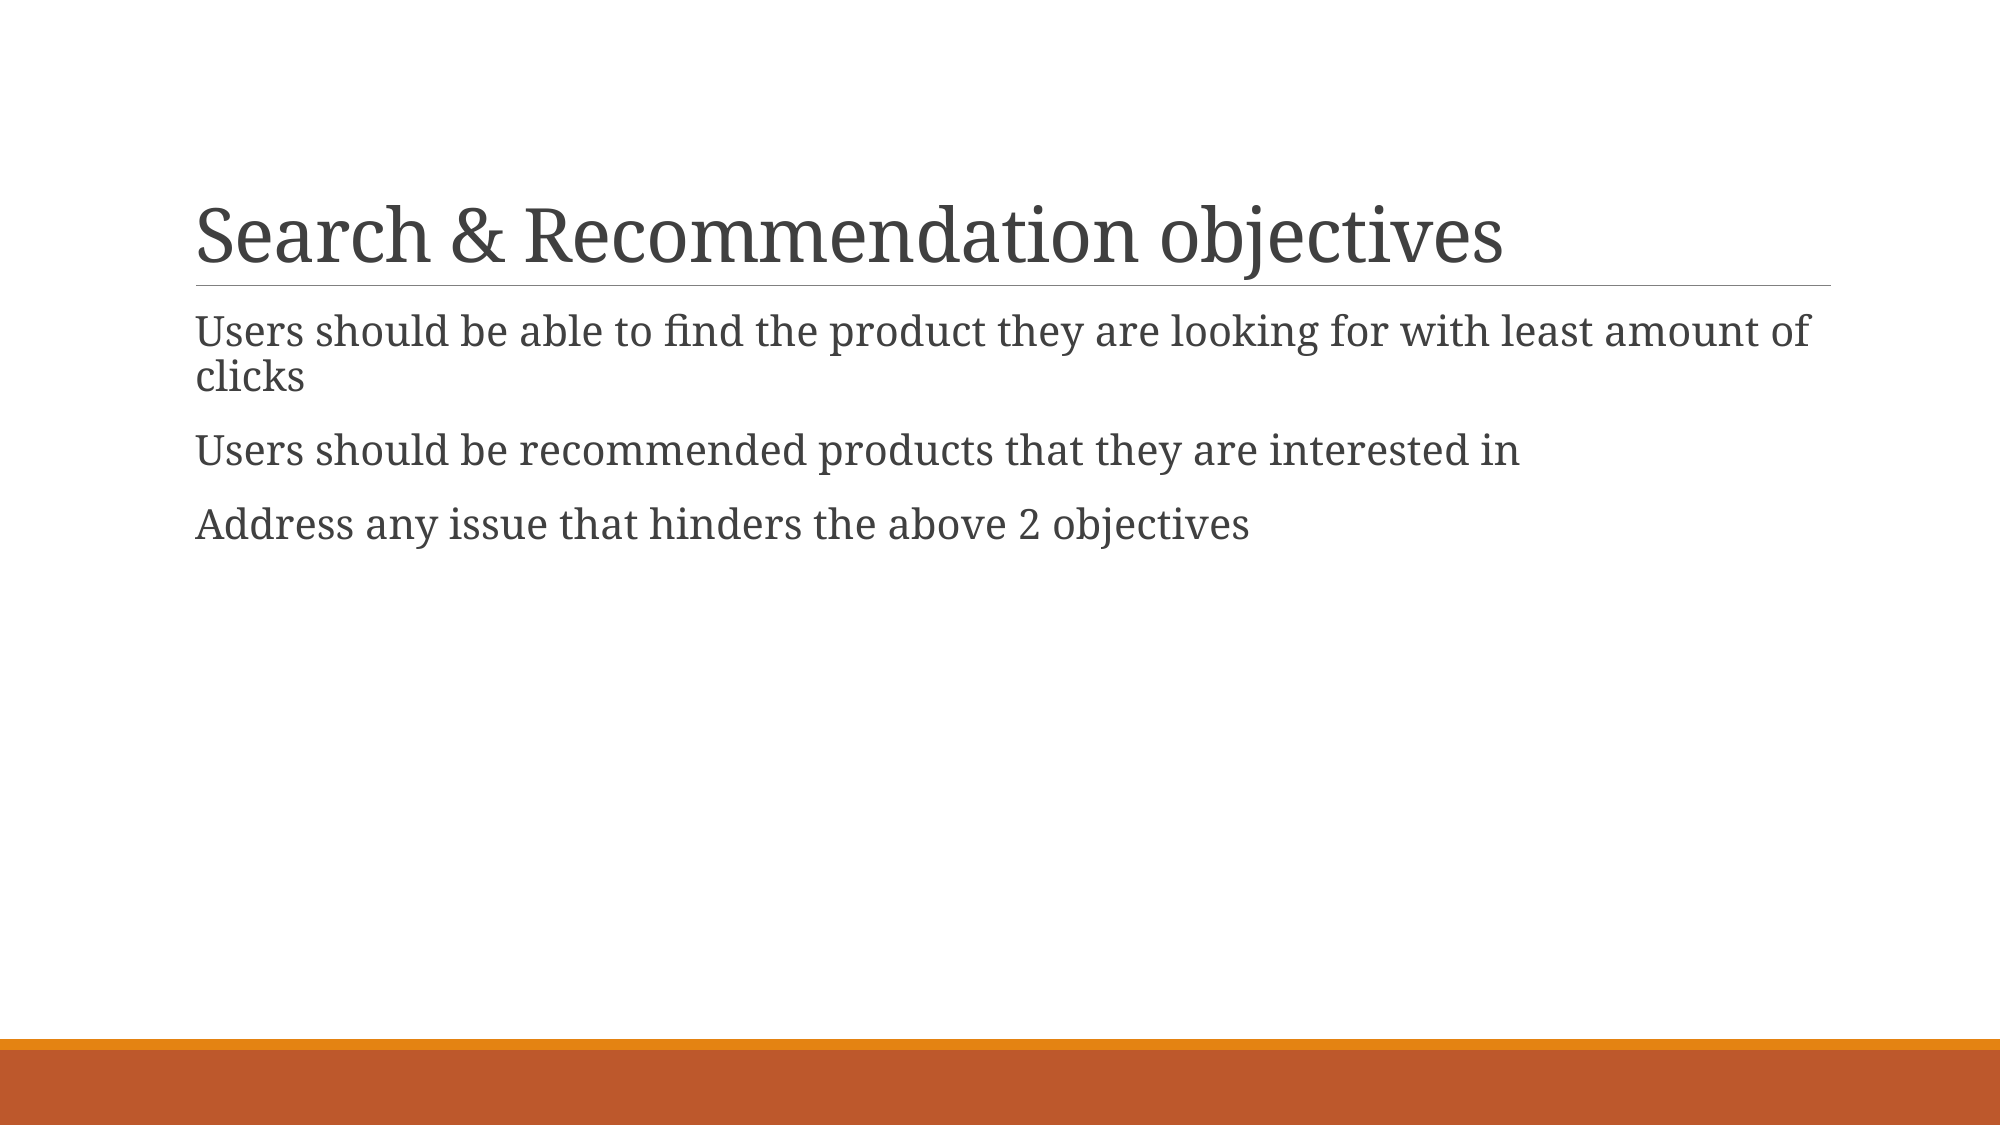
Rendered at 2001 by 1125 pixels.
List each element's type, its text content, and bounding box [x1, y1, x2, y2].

title Search & Recommendation objectives [180, 47, 1830, 285]
list Users should be able to find the product they are looking for with least amount of clicks Users should be recommended products that they are interested in Address any issue that hinders the above 2 objectives [180, 302, 1830, 963]
